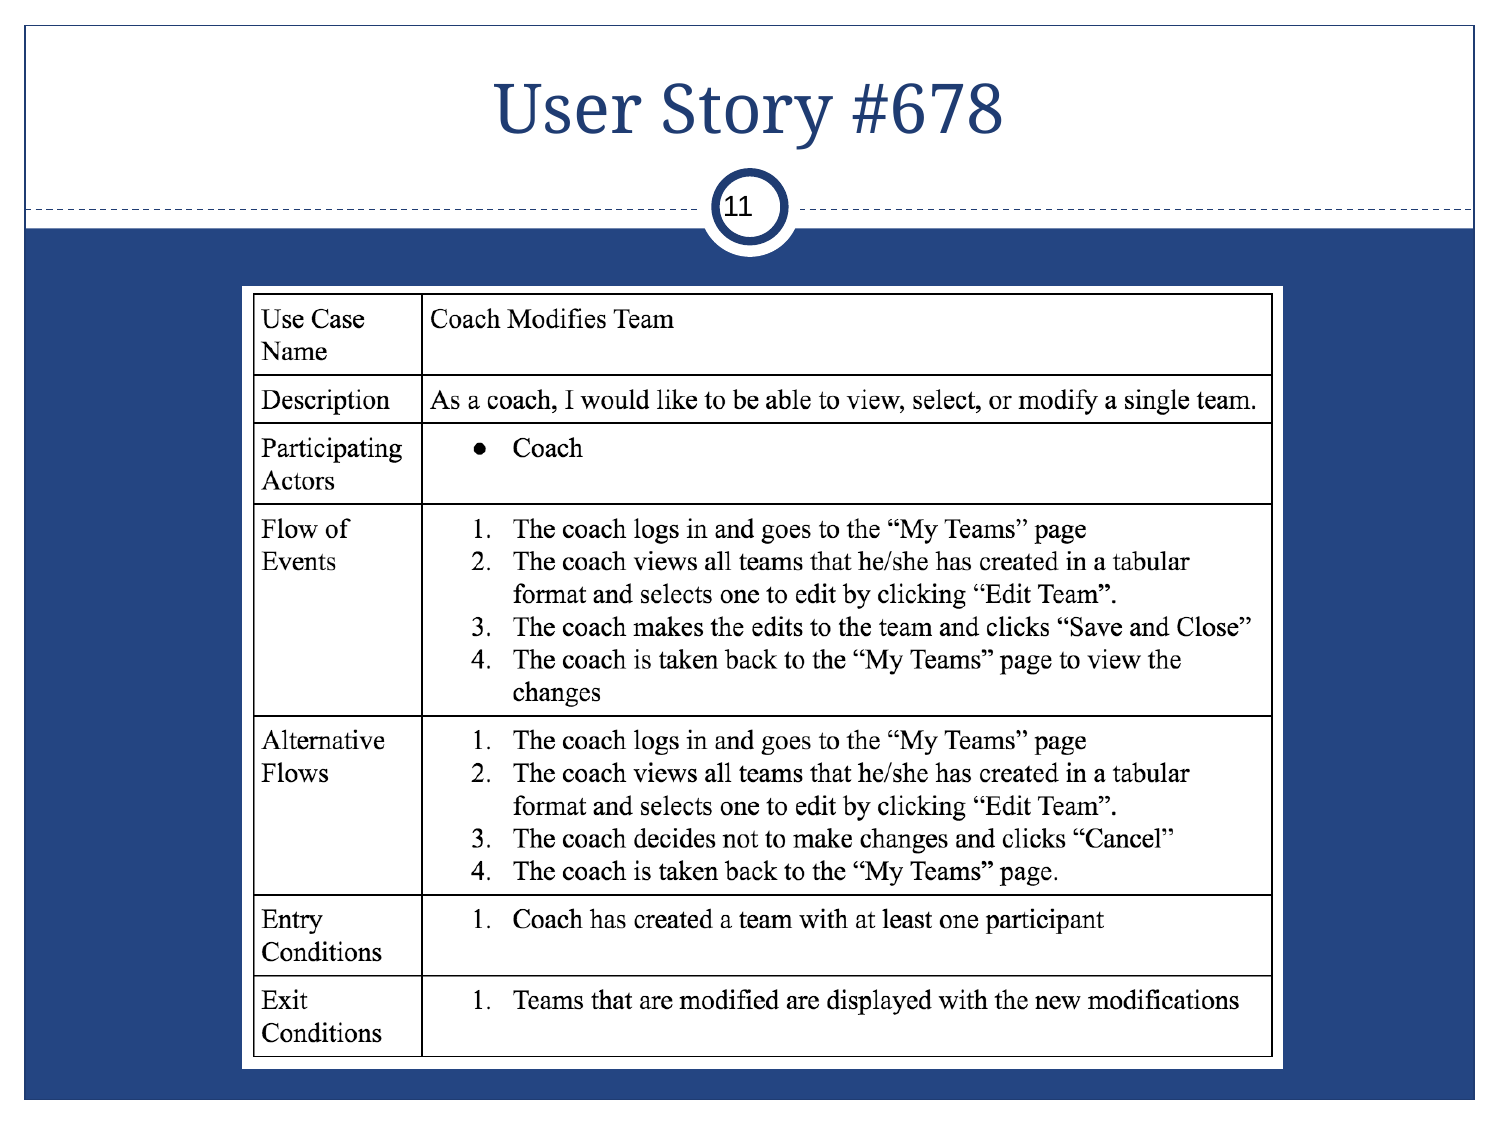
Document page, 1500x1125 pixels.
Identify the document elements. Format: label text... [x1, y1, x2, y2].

title User Story #678 [49, 37, 1450, 162]
picture [242, 286, 1283, 1069]
slide_number ‹#› [715, 168, 791, 241]
